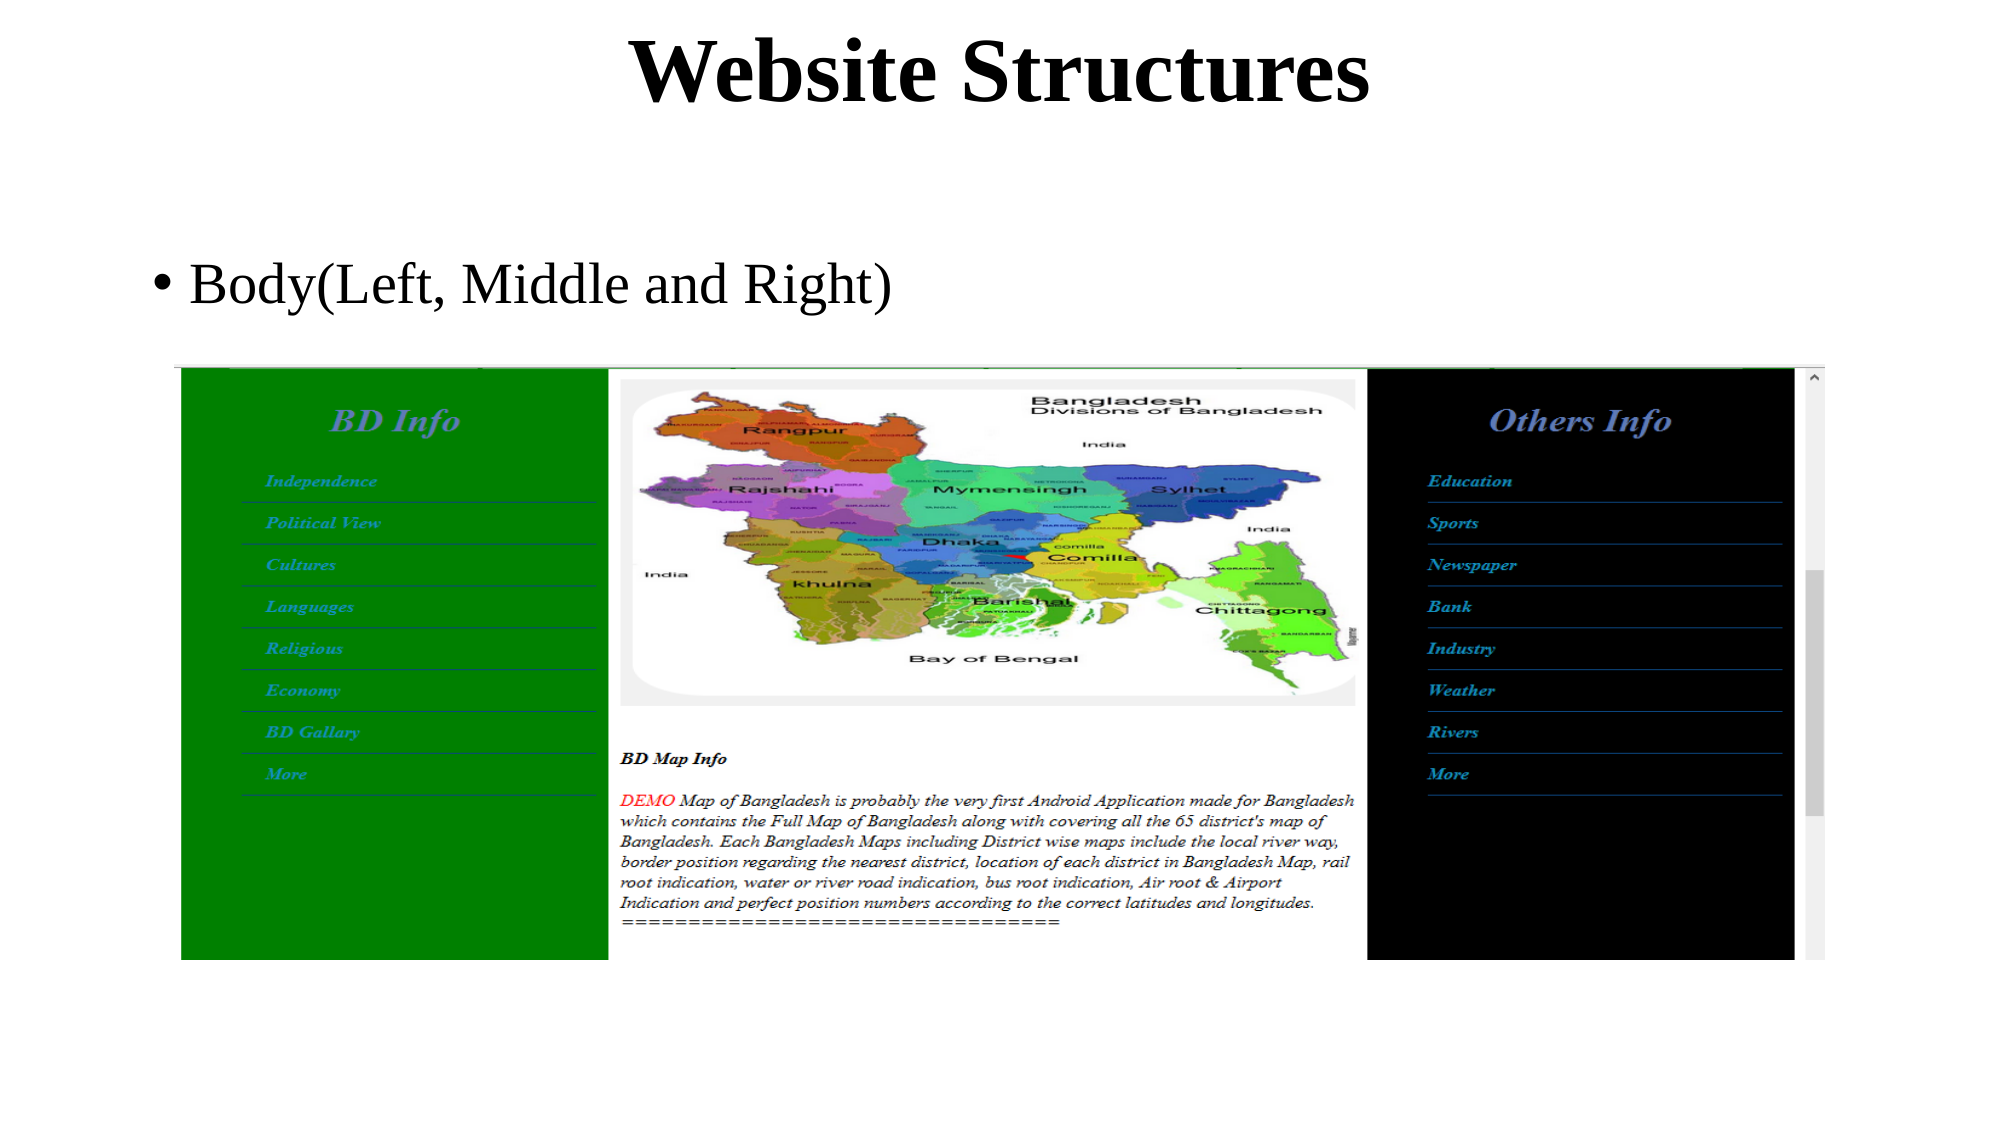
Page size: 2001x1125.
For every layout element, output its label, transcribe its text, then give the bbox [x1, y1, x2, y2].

picture [174, 364, 1825, 960]
title Website Structures [137, 18, 1863, 236]
list Body(Left, Middle and Right) [137, 245, 1863, 960]
